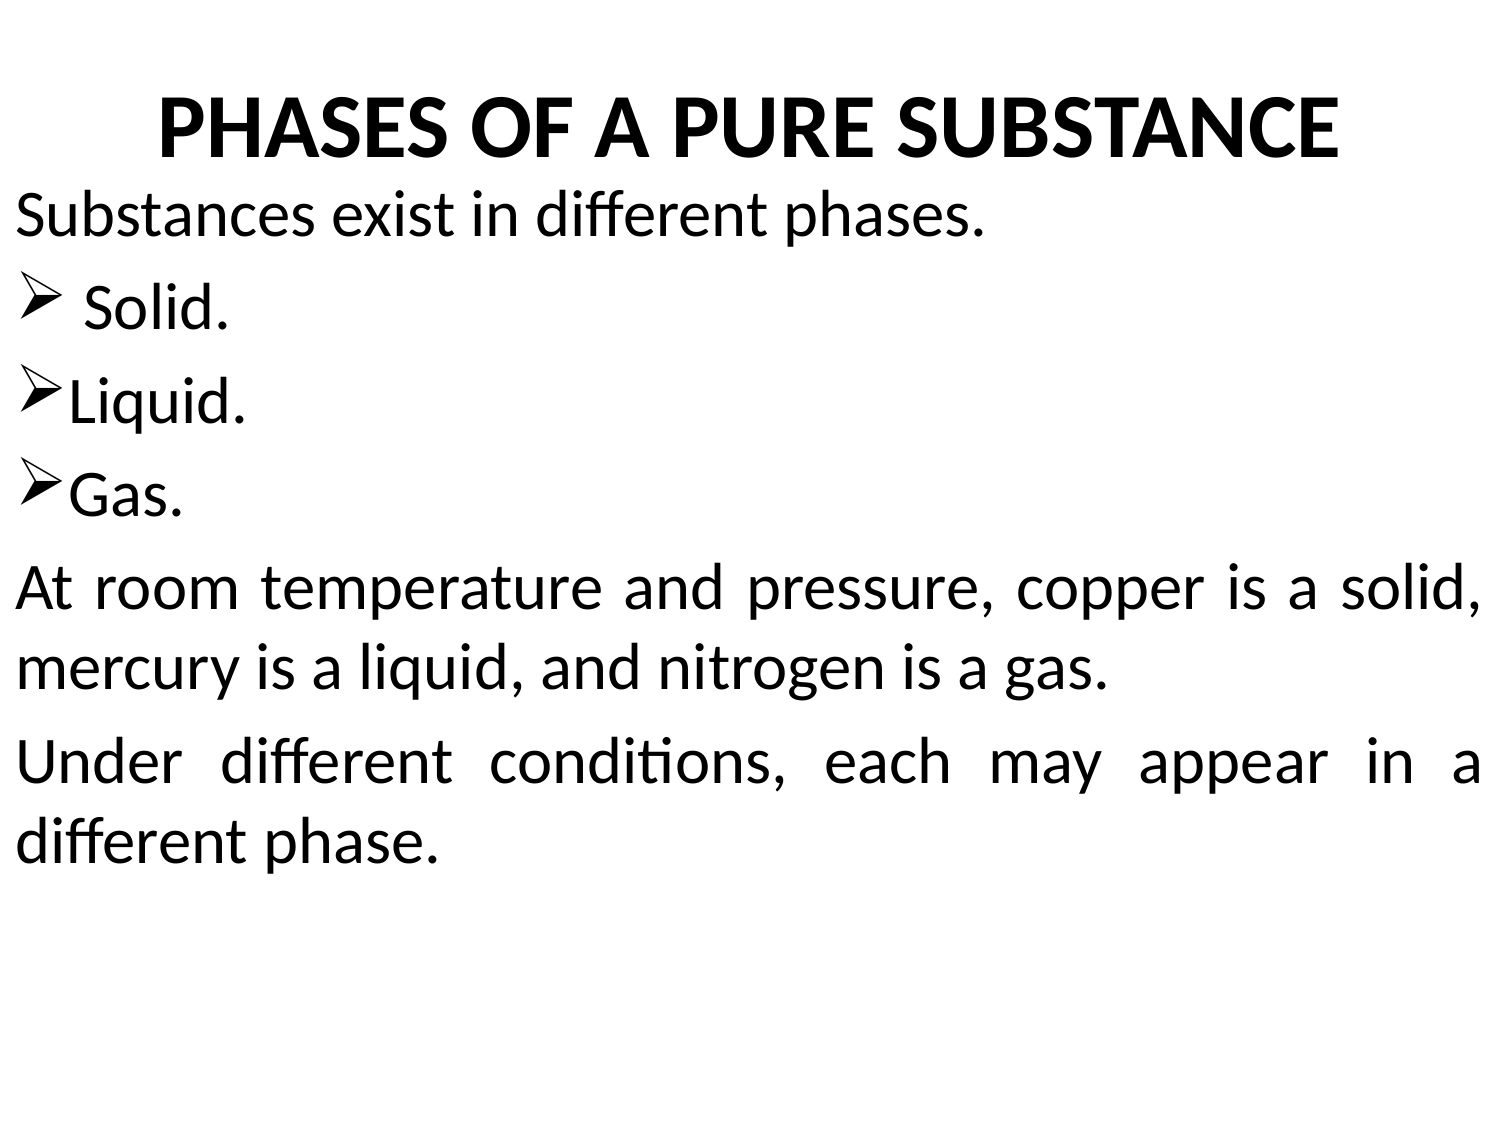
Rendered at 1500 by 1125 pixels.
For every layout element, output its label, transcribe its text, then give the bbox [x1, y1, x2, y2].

title PHASES OF A PURE SUBSTANCE [0, 0, 1500, 162]
subtitle Substances exist in different phases. Solid. Liquid. Gas. At room temperature and pressure, copper is a solid, mercury is a liquid, and nitrogen is a gas. Under different conditions, each may appear in a different phase. [0, 162, 1500, 1125]
